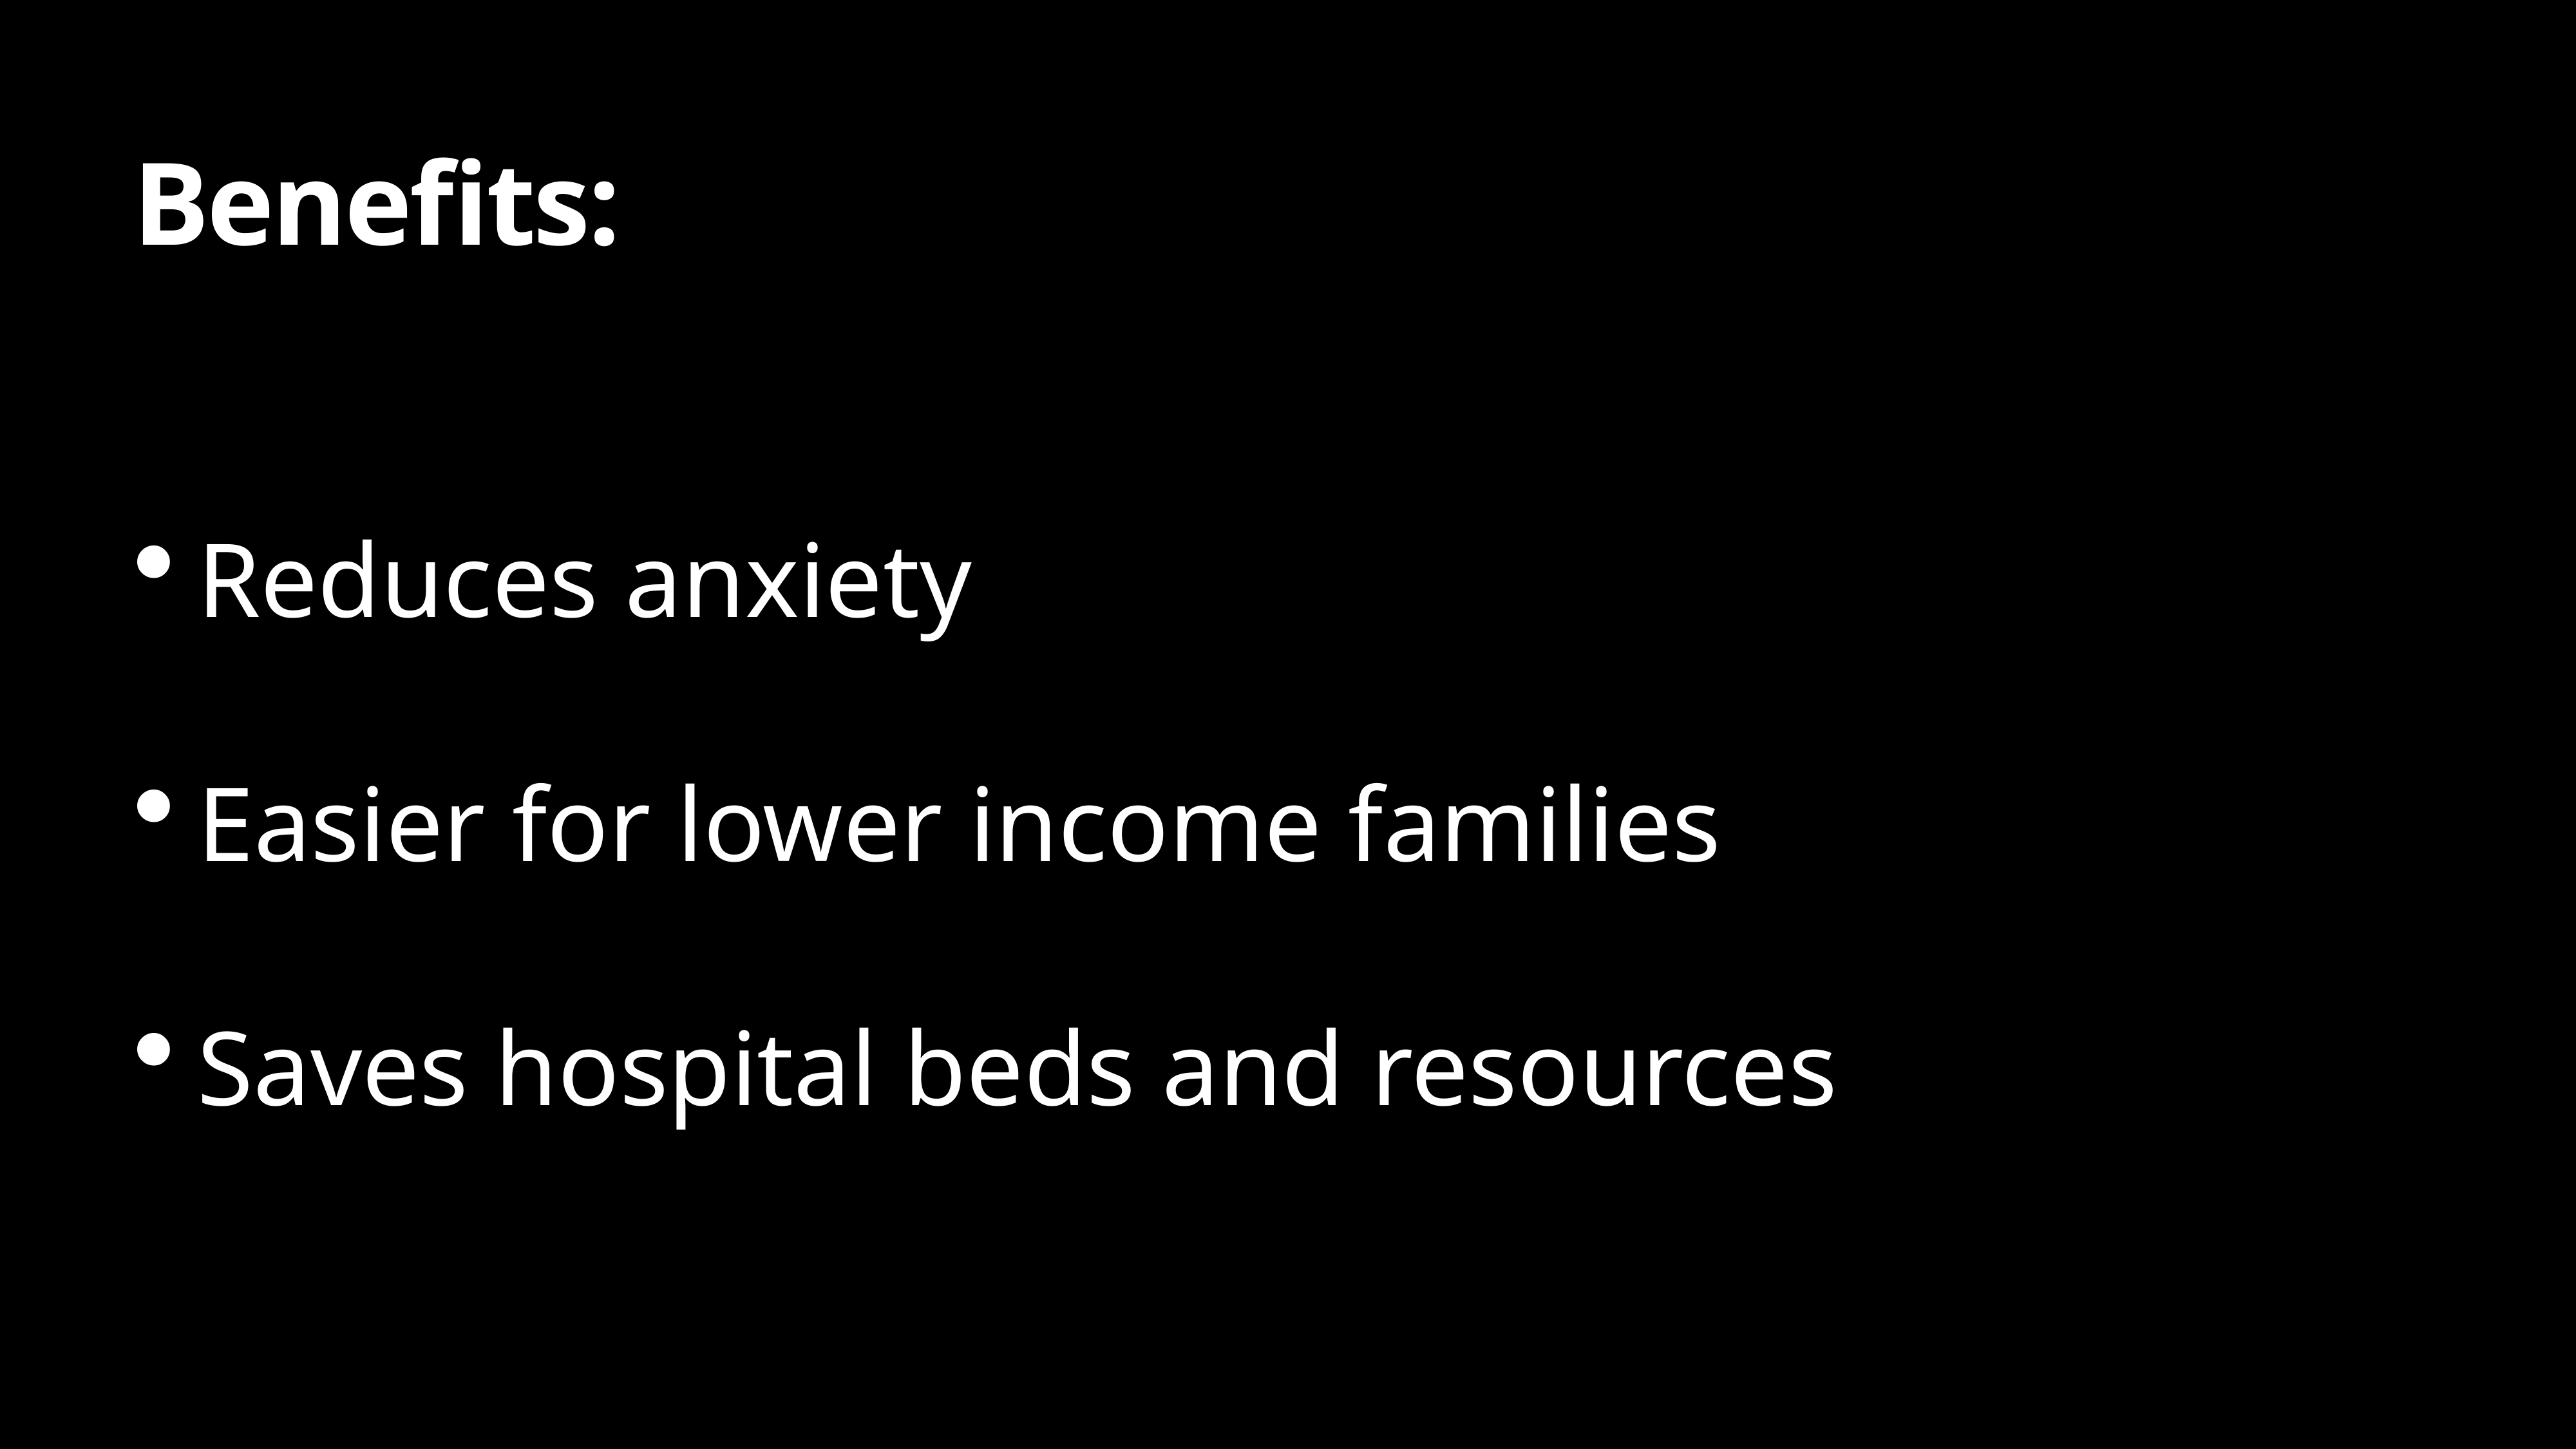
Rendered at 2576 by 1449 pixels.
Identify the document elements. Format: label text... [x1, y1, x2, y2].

title Benefits: [127, 151, 2449, 304]
list Reduces anxiety Easier for lower income families Saves hospital beds and resources [127, 448, 2449, 1321]
